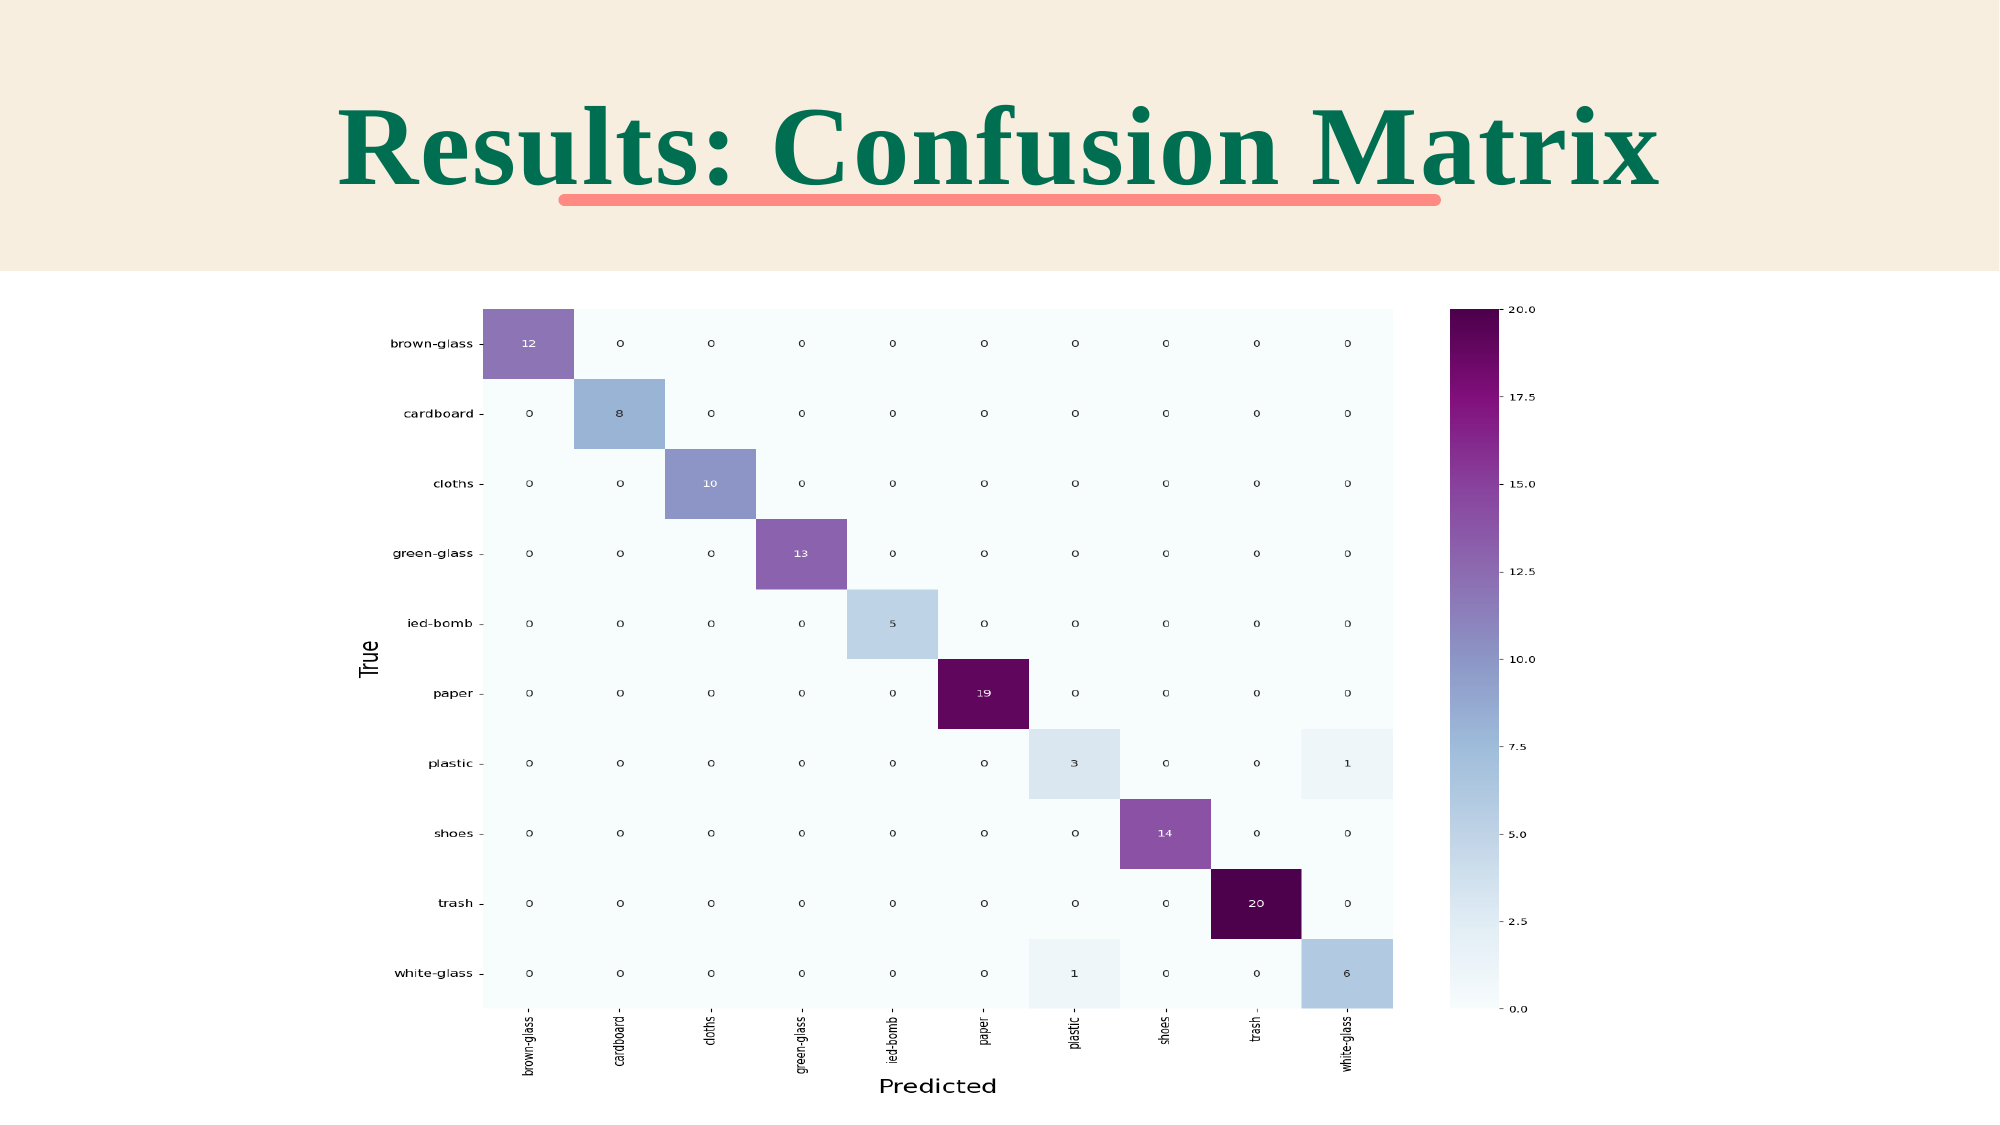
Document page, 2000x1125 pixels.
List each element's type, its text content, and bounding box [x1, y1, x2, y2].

title Results: Confusion Matrix [99, 75, 1900, 230]
picture [349, 299, 1546, 1103]
